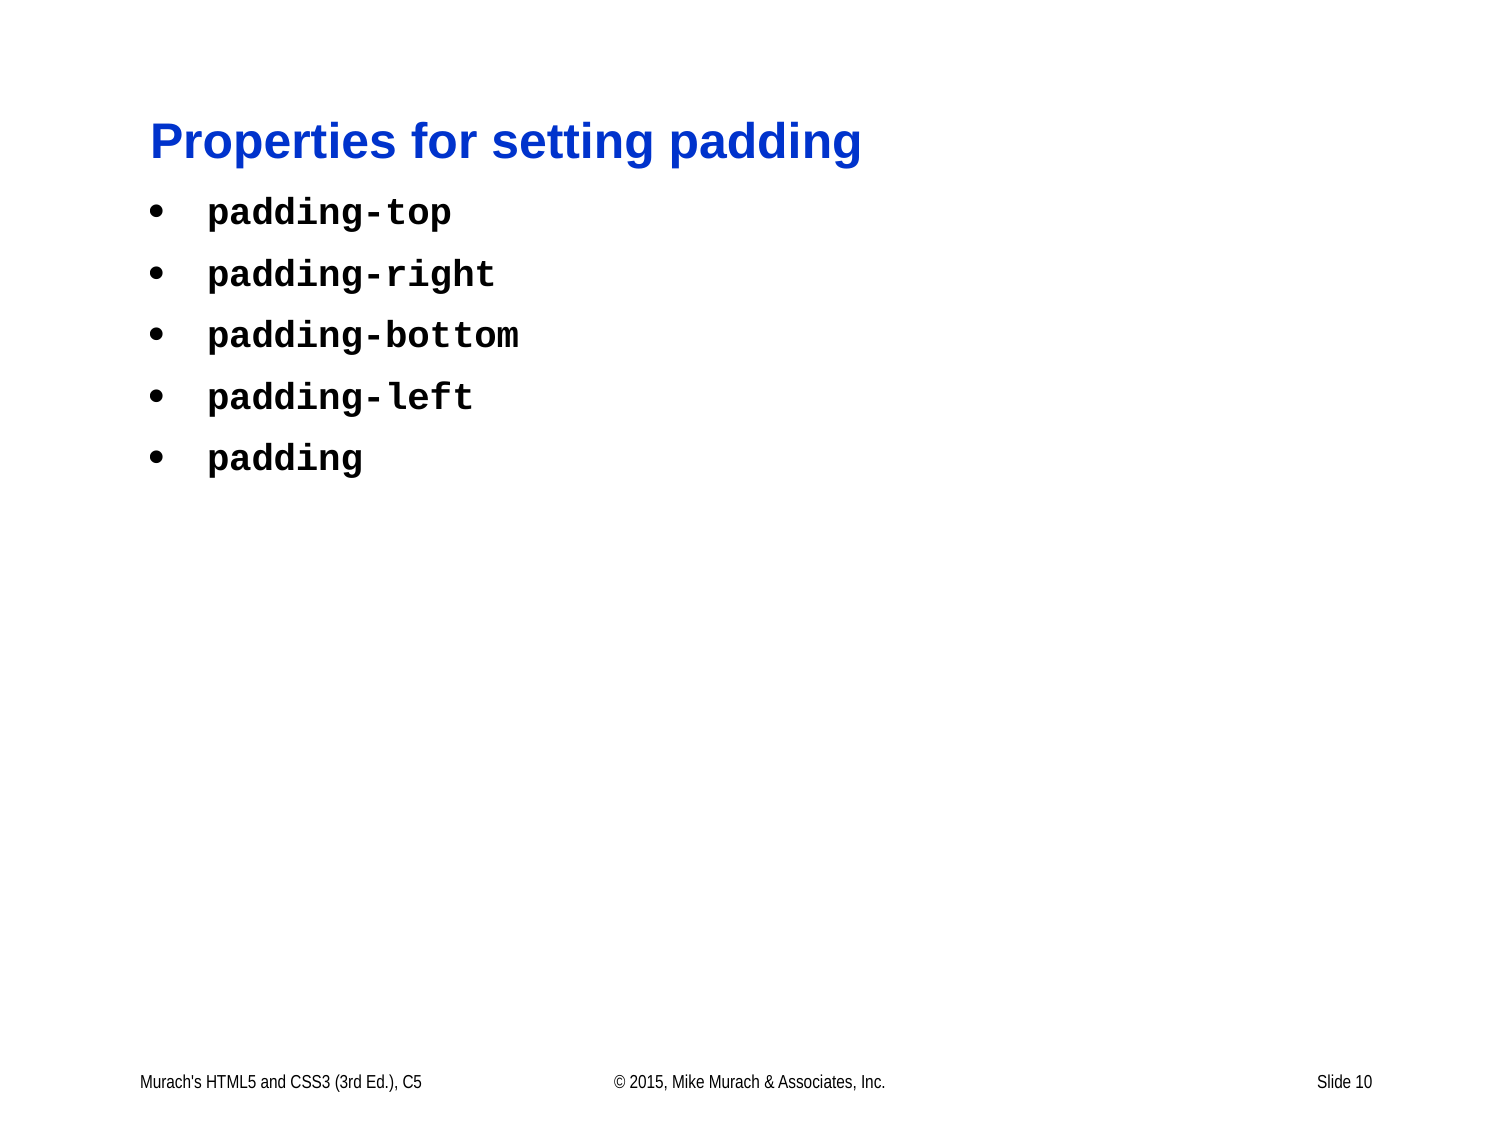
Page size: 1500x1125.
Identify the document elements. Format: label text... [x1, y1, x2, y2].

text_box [149, 187, 1348, 496]
slide_number Murach's HTML5 and CSS3 (3rd Ed.), C5 [125, 1025, 450, 1100]
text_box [149, 112, 1348, 183]
footer © 2015, Mike Murach & Associates, Inc. [474, 1025, 1025, 1100]
slide_number Slide 10 [1074, 1025, 1388, 1100]
